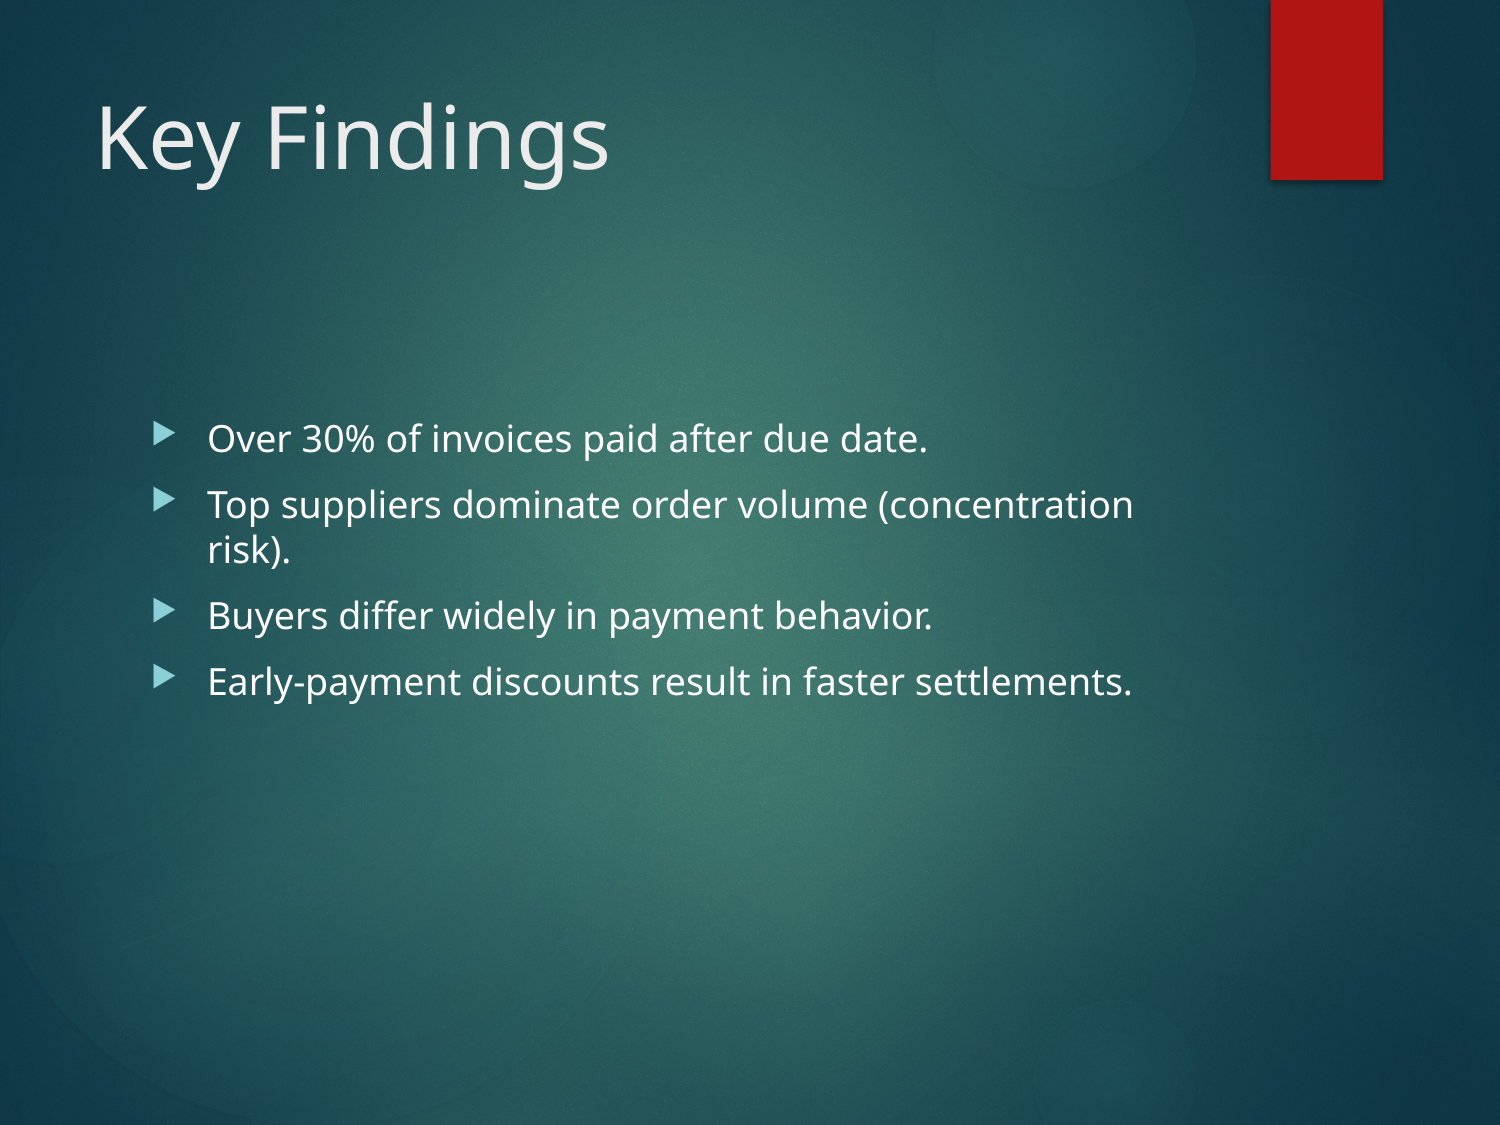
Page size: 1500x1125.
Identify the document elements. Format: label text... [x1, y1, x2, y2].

title Key Findings [79, 74, 1237, 304]
list Over 30% of invoices paid after due date. Top suppliers dominate order volume (concentration risk). Buyers differ widely in payment behavior. Early-payment discounts result in faster settlements. [135, 336, 1237, 1025]
